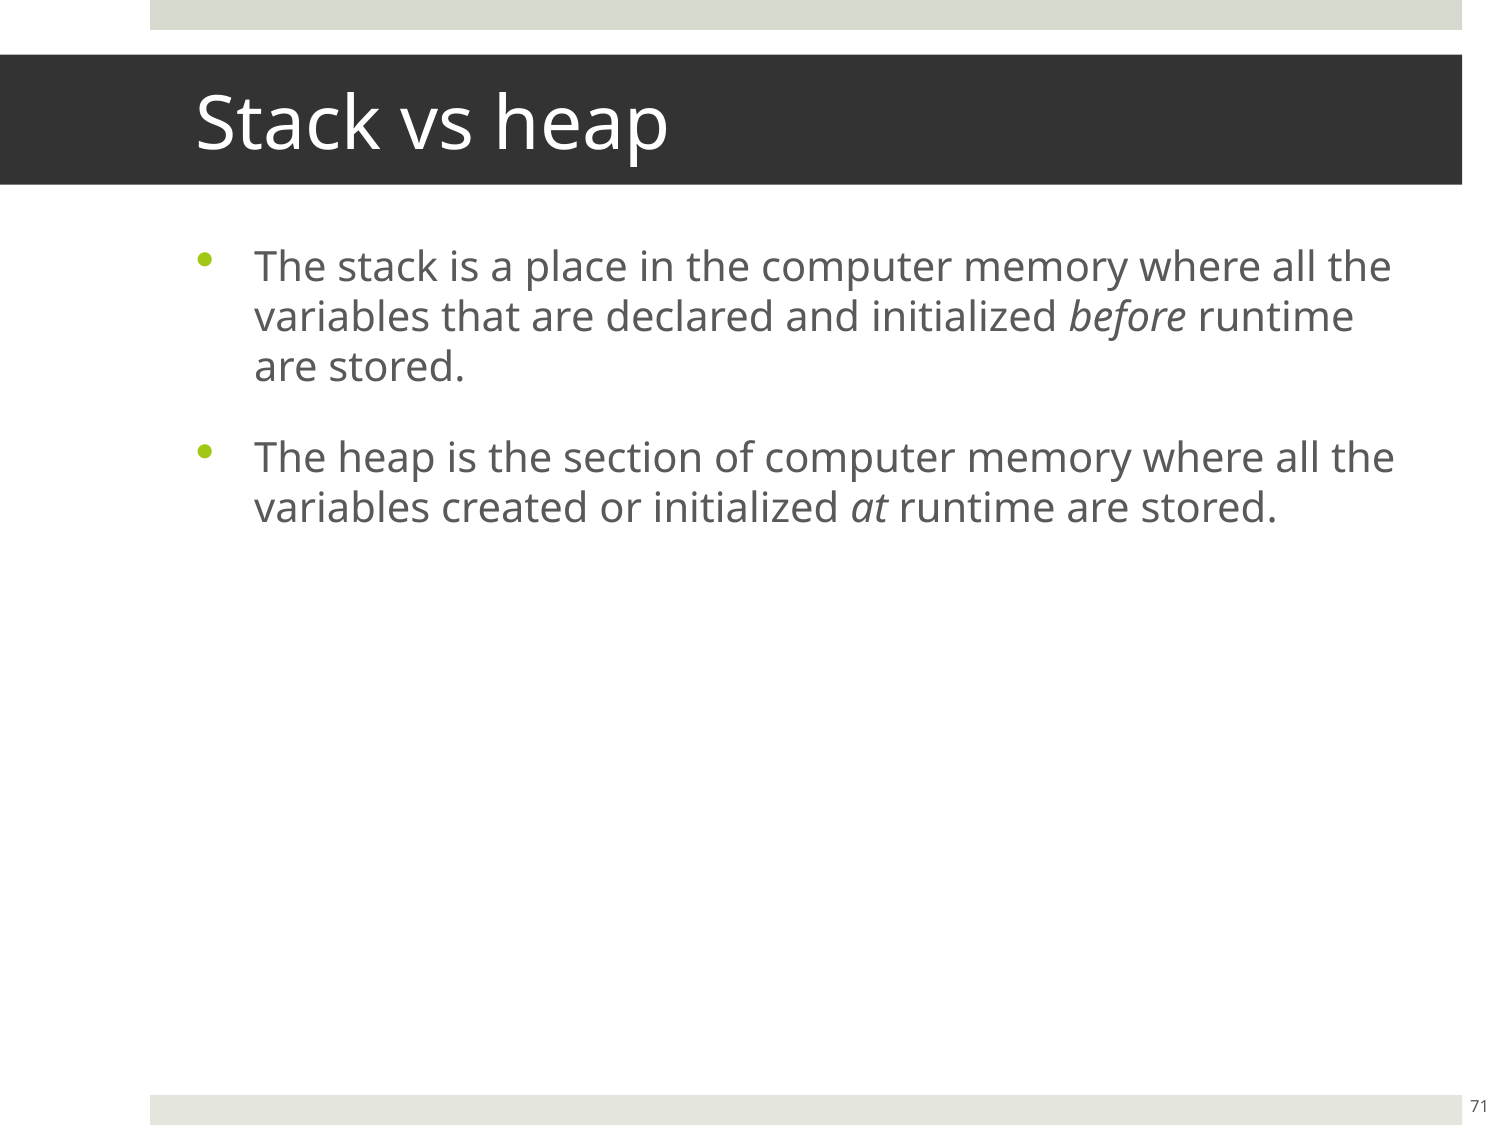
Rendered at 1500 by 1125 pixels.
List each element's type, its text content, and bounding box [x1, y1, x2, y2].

title Stack vs heap [0, 54, 1463, 185]
list The stack is a place in the computer memory where all the variables that are declared and initialized before runtime are stored. The heap is the section of computer memory where all the variables created or initialized at runtime are stored. [182, 231, 1432, 1029]
slide_number 71 [1441, 1077, 1500, 1125]
